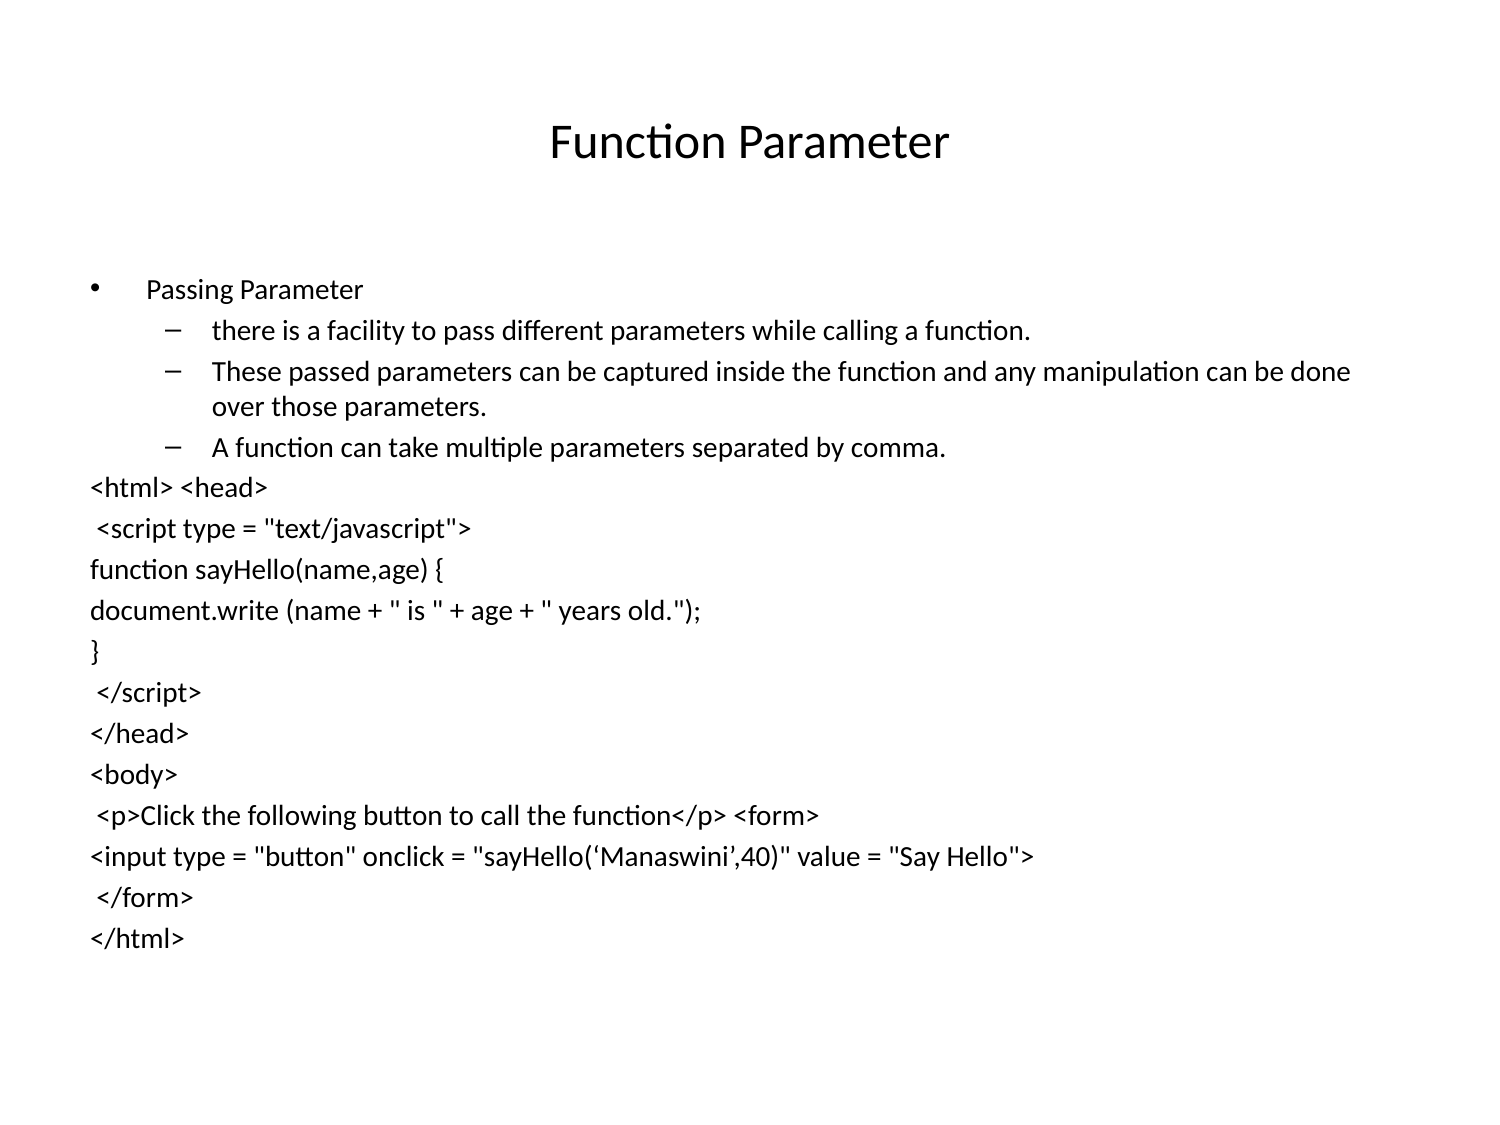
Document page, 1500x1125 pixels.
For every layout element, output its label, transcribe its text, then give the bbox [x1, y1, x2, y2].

list Passing Parameter there is a facility to pass different parameters while calling a function. These passed parameters can be captured inside the function and any manipulation can be done over those parameters. A function can take multiple parameters separated by comma. <html> <head> <script type = "text/javascript"> function sayHello(name,age) { document.write (name + " is " + age + " years old."); } </script> </head> <body> <p>Click the following button to call the function</p> <form> <input type = "button" onclick = "sayHello(‘Manaswini’,40)" value = "Say Hello"> </form> </html> [75, 262, 1425, 1005]
title Function Parameter [75, 45, 1425, 233]
